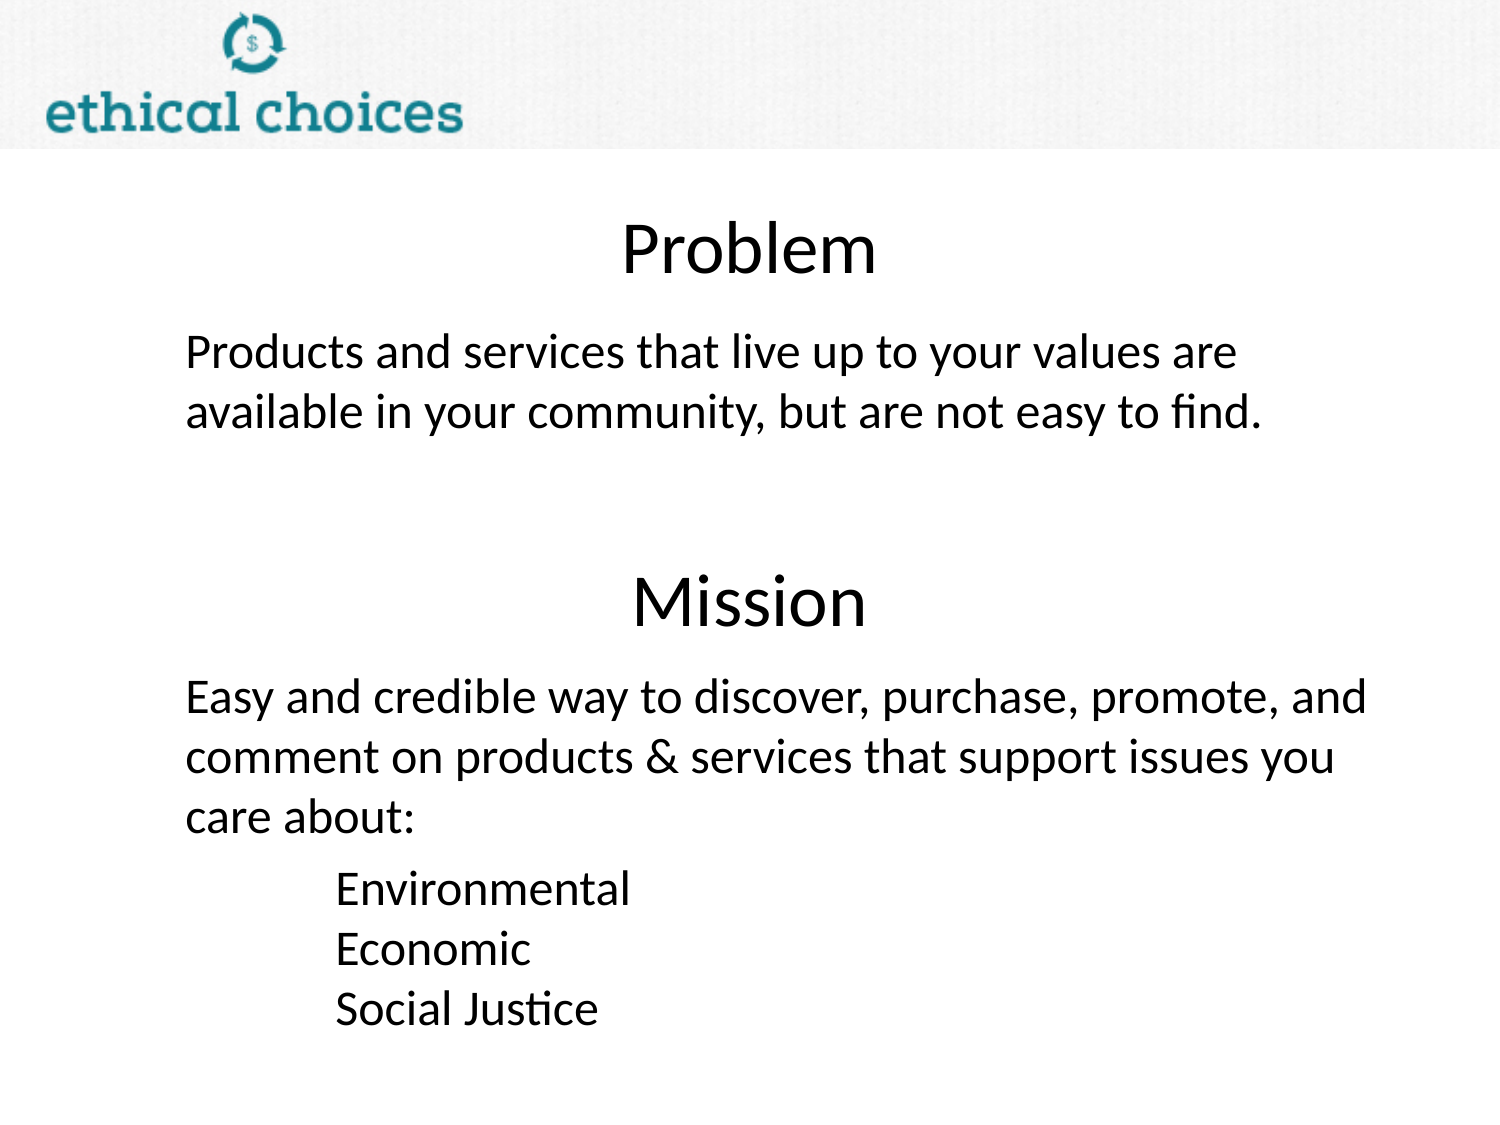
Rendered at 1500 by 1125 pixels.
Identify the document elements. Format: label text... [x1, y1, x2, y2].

text_box Easy and credible way to discover, purchase, promote, and comment on products & services that support issues you care about: Environmental Economic Social Justice [170, 655, 1425, 1080]
title Problem [75, 149, 1425, 337]
text_box Mission [74, 502, 1425, 690]
list Products and services that live up to your values are available in your community, but are not easy to find. [170, 310, 1425, 502]
picture [0, 0, 1500, 149]
